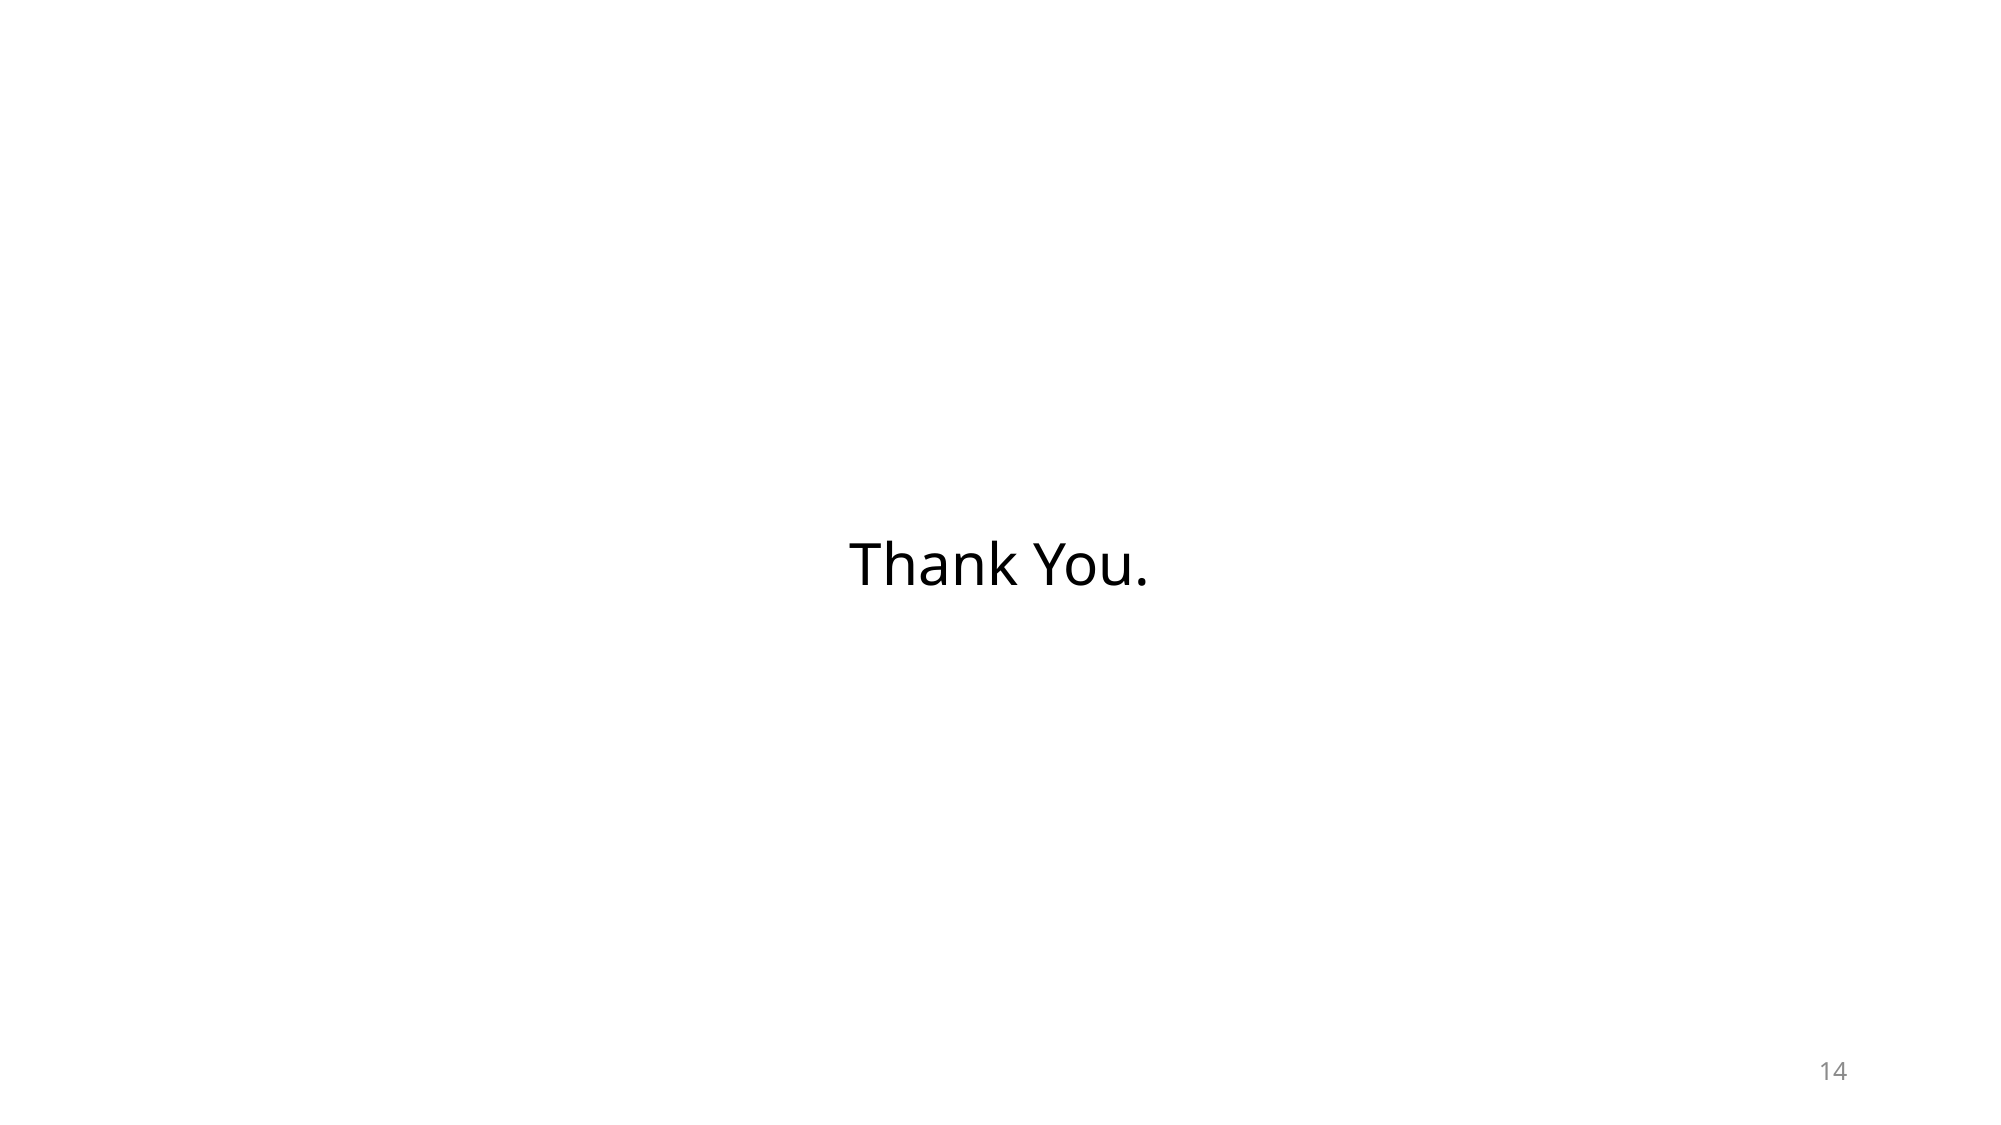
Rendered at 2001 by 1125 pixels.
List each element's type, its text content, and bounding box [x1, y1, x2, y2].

text_box Thank You. [504, 519, 1496, 605]
slide_number 14 [1412, 1042, 1863, 1103]
